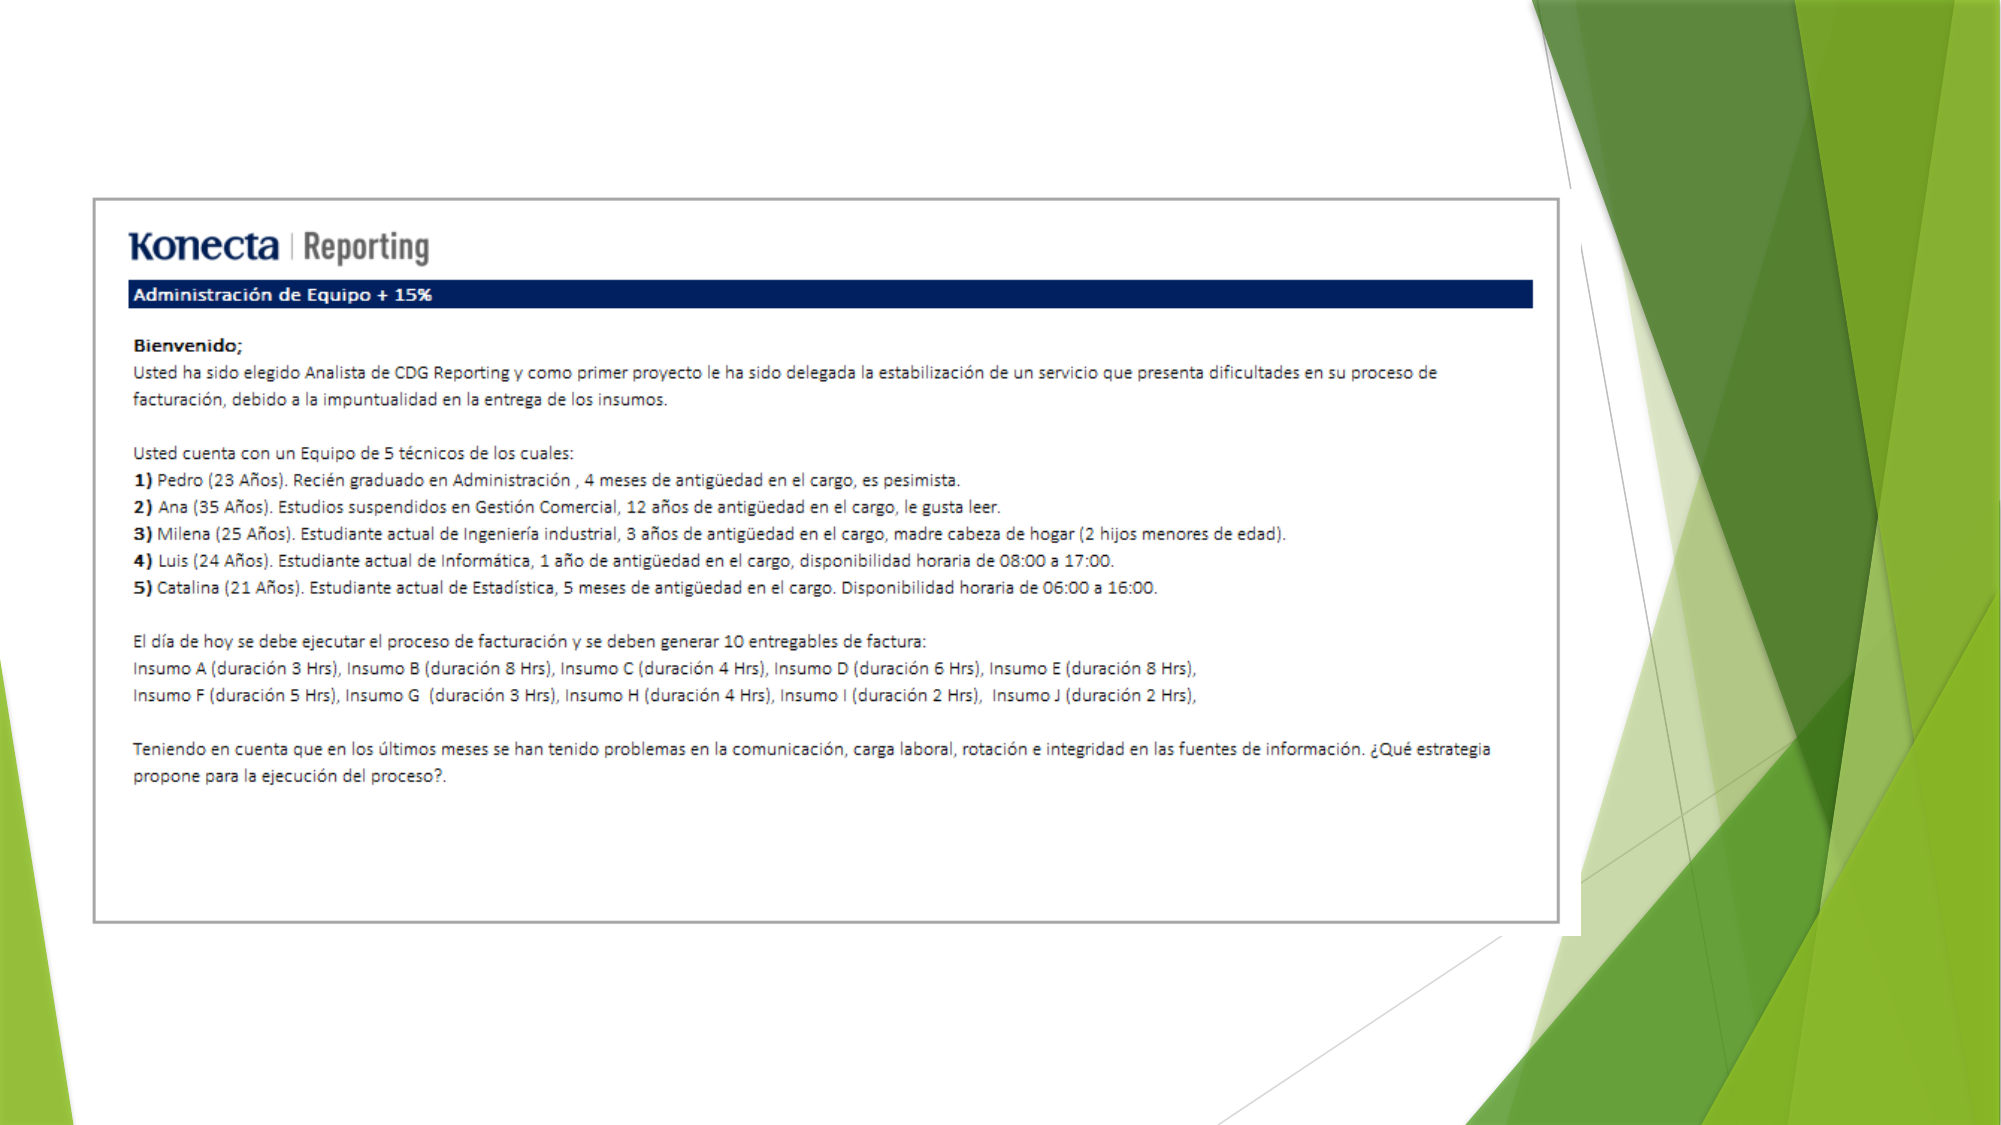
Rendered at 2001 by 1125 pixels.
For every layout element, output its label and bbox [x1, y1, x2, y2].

picture [78, 188, 1581, 936]
